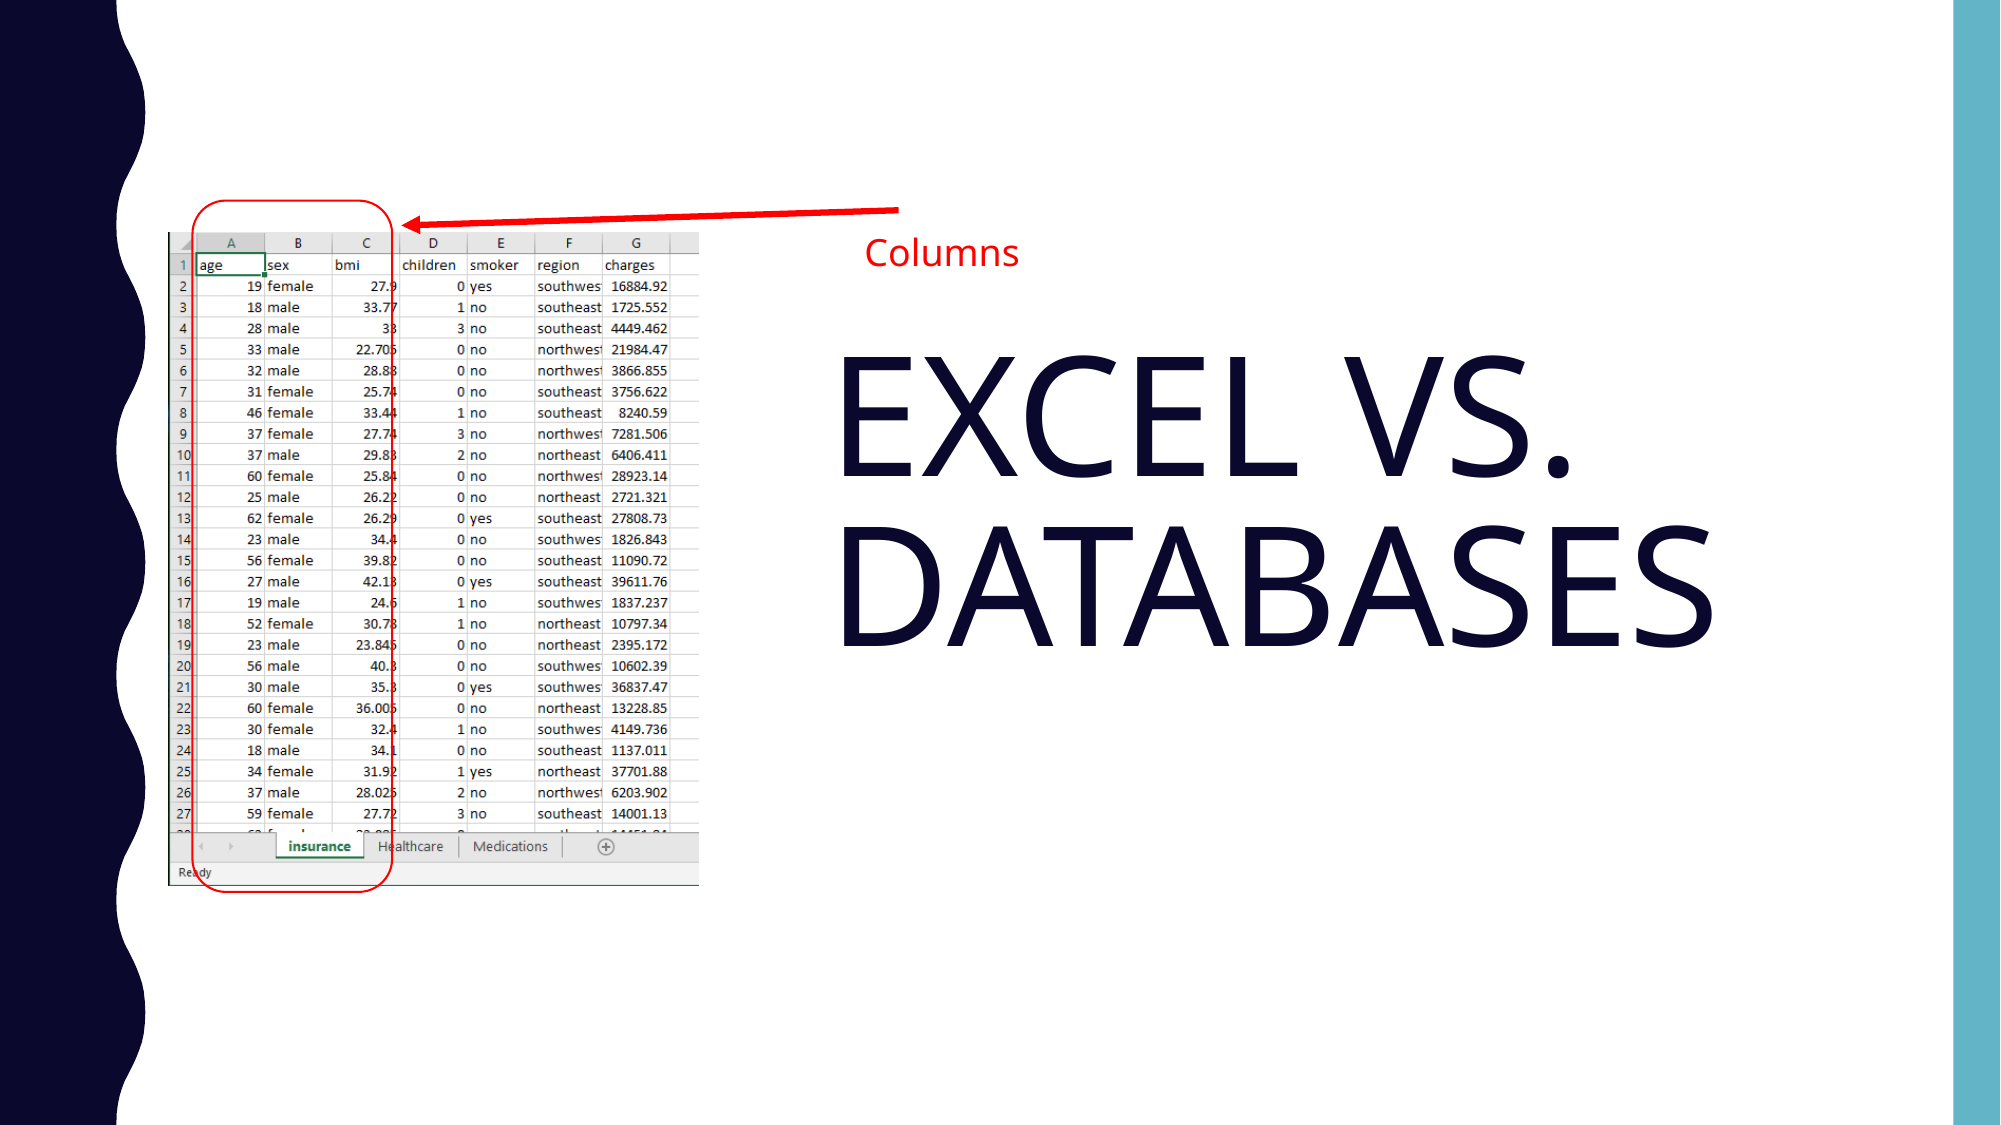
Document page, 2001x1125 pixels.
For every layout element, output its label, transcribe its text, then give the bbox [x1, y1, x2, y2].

title EXCEL VS. DATABASES [813, 234, 1808, 786]
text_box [400, 209, 899, 226]
text_box [192, 200, 392, 231]
picture [168, 232, 699, 887]
text_box Columns [849, 221, 1103, 282]
